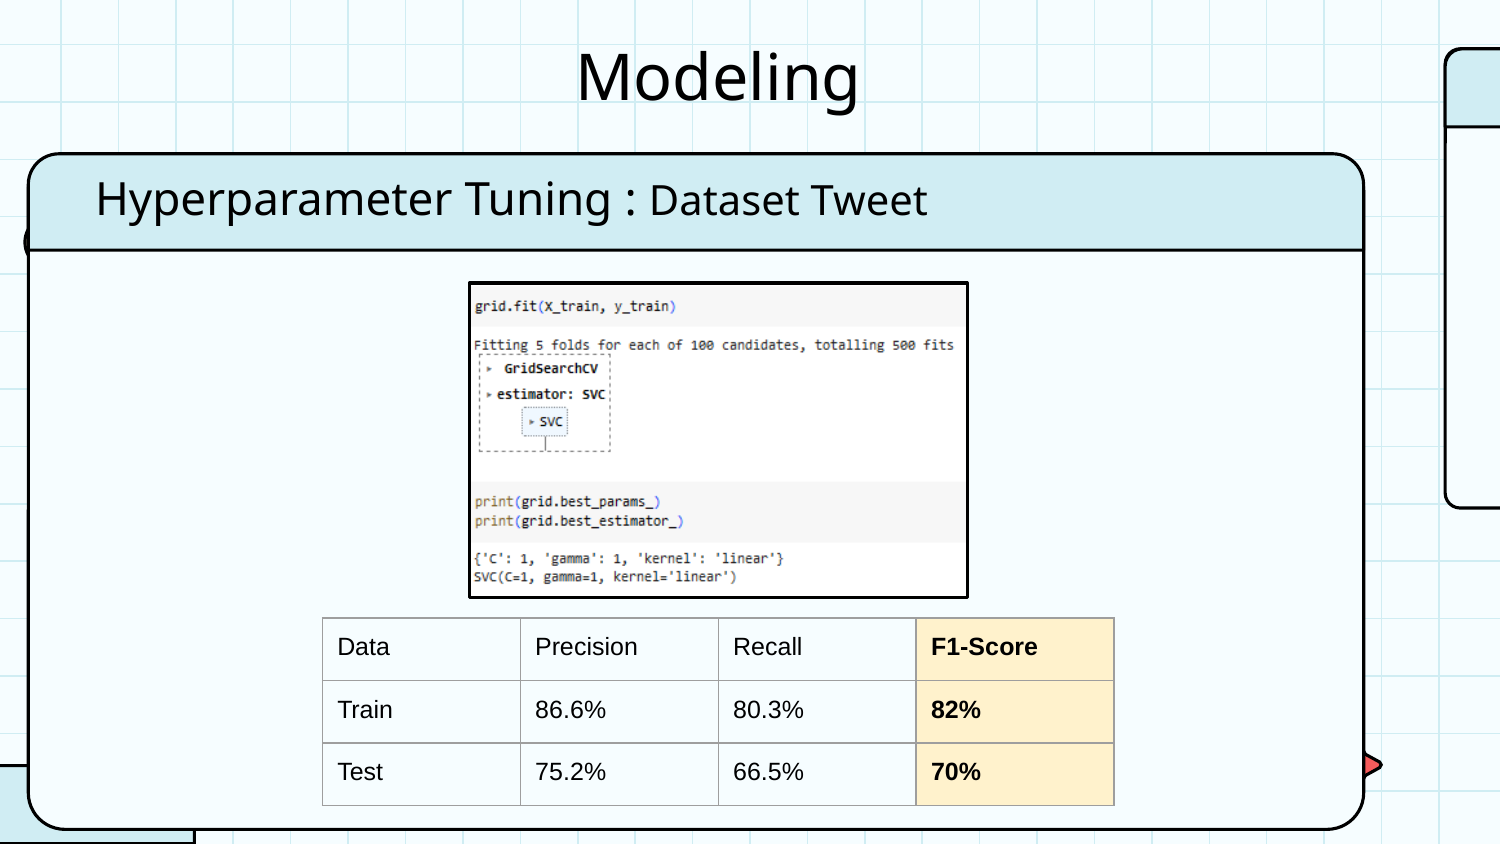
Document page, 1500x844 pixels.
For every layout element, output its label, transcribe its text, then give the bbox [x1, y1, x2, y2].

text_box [28, 153, 1364, 830]
title Modeling [86, 20, 1351, 115]
picture [470, 284, 966, 597]
